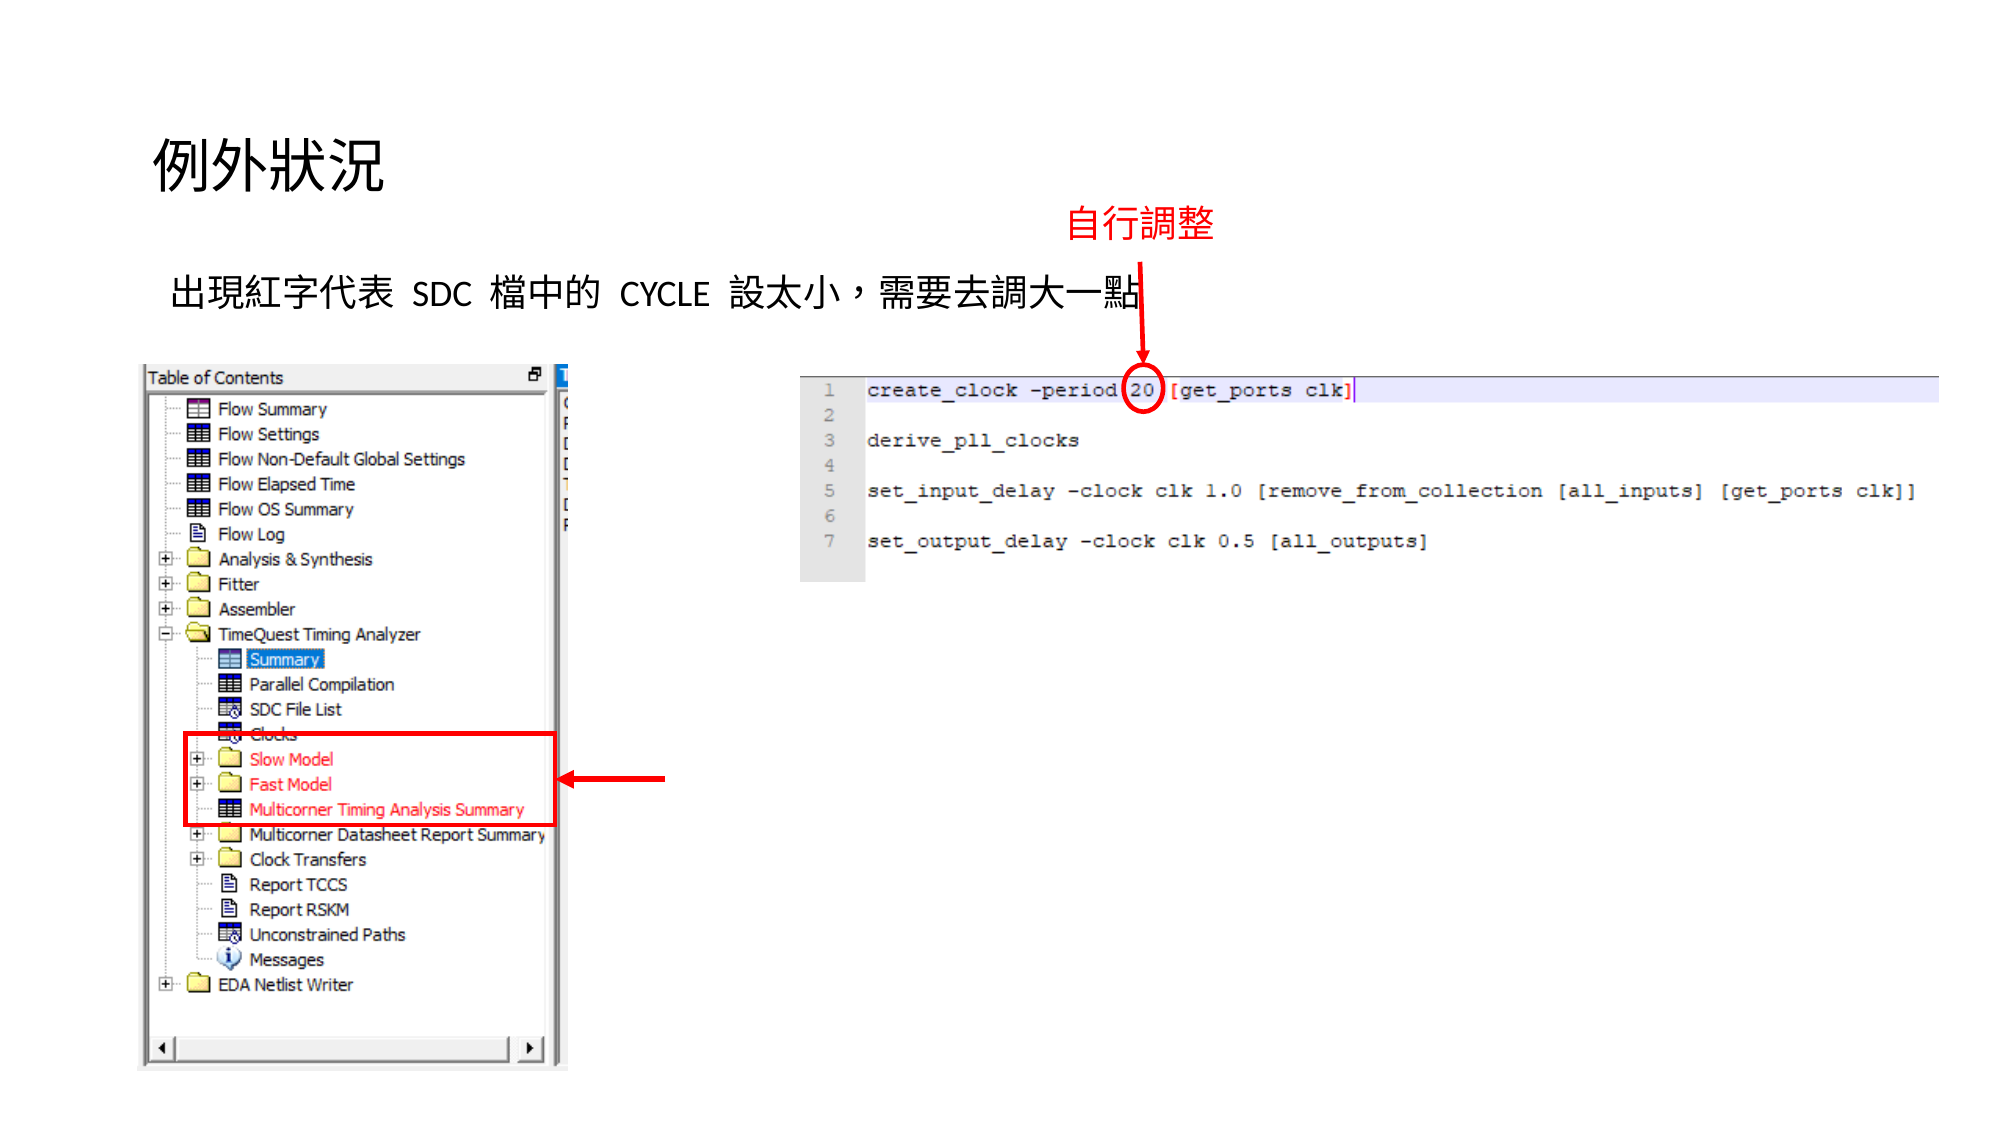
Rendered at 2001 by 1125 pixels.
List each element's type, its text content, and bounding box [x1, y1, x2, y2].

text_box [1125, 363, 1162, 376]
text_box 自行調整 [1050, 192, 1230, 253]
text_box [1139, 261, 1144, 365]
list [137, 364, 568, 1071]
title 例外狀況 [137, 59, 1863, 278]
text_box 出現紅字代表 SDC 檔中的 CYCLE 設太小，需要去調大一點 [1144, 261, 1156, 322]
picture [800, 376, 1939, 582]
text_box 出現紅字代表 SDC 檔中的 CYCLE 設太小，需要去調大一點 [154, 261, 1139, 322]
